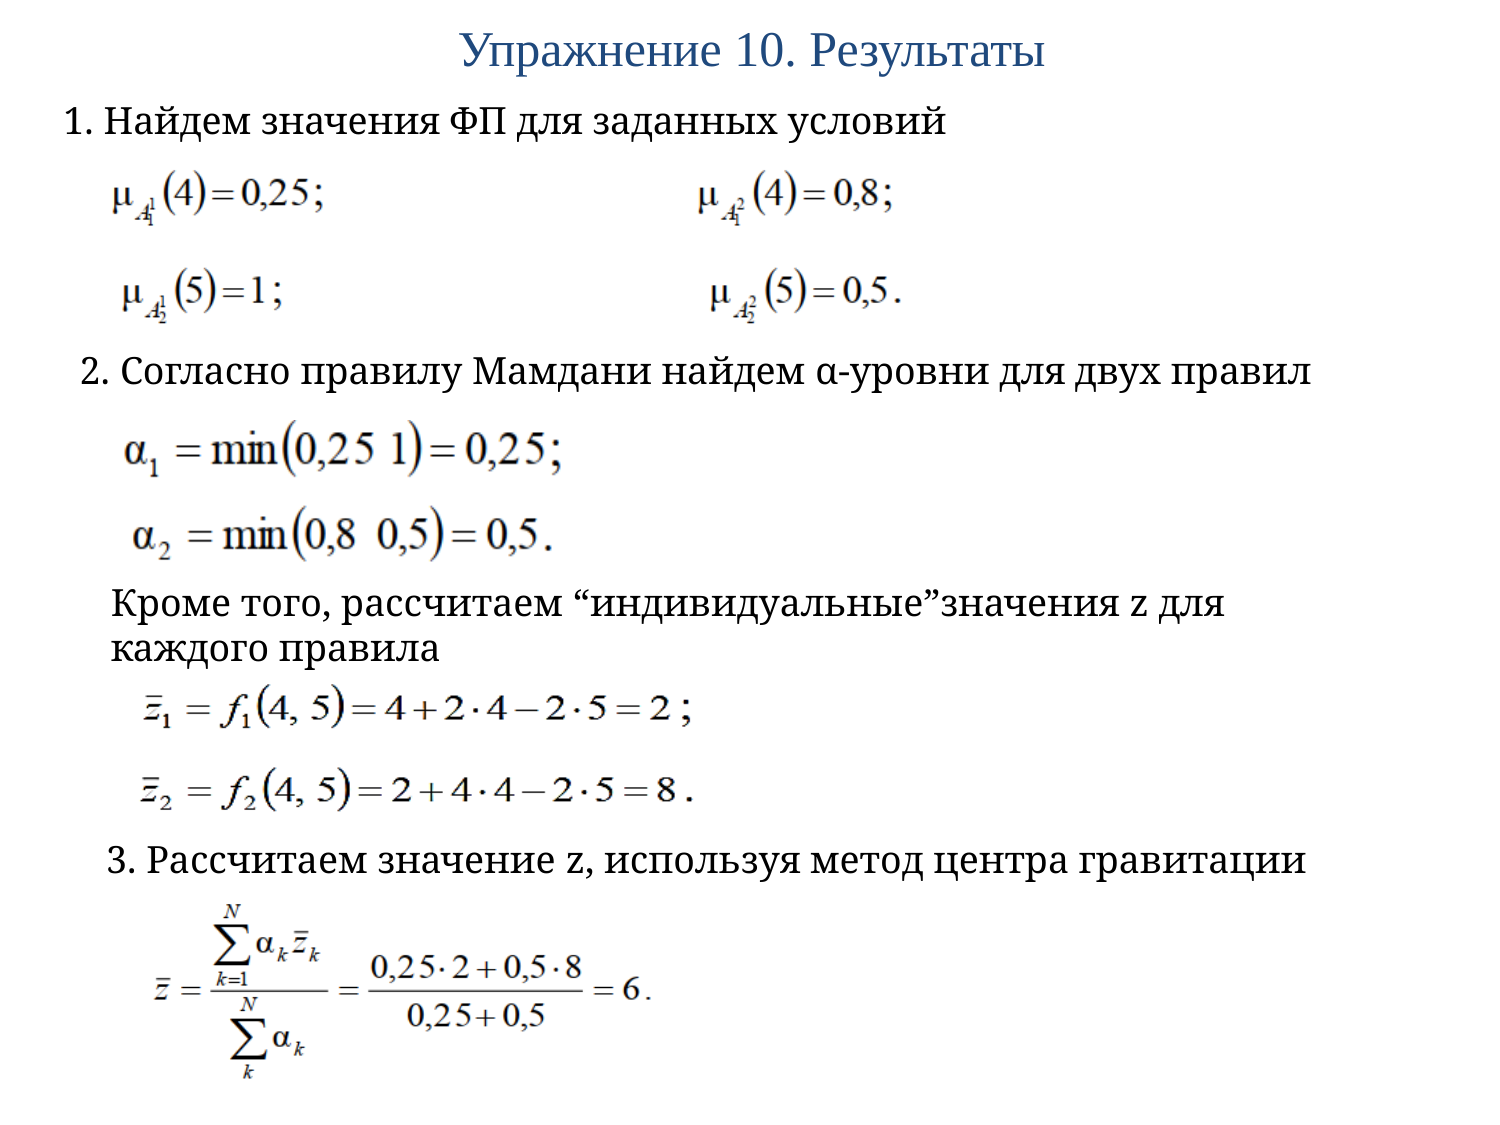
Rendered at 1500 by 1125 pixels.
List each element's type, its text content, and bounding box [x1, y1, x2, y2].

text_box 3. Рассчитаем значение z, используя метод центра гравитации [91, 828, 1436, 889]
text_box 2. Согласно правилу Мамдани найдем α-уровни для двух правил [64, 339, 1459, 400]
picture [115, 676, 742, 835]
picture [111, 420, 585, 492]
picture [90, 150, 940, 339]
picture [113, 498, 585, 587]
title Упражнение 10. Результаты [76, 0, 1427, 93]
picture [122, 888, 697, 1099]
text_box Кроме того, рассчитаем “индивидуальные”значения z для каждого правила [96, 571, 1294, 676]
text_box 1. Найдем значения ФП для заданных условий [48, 89, 962, 150]
